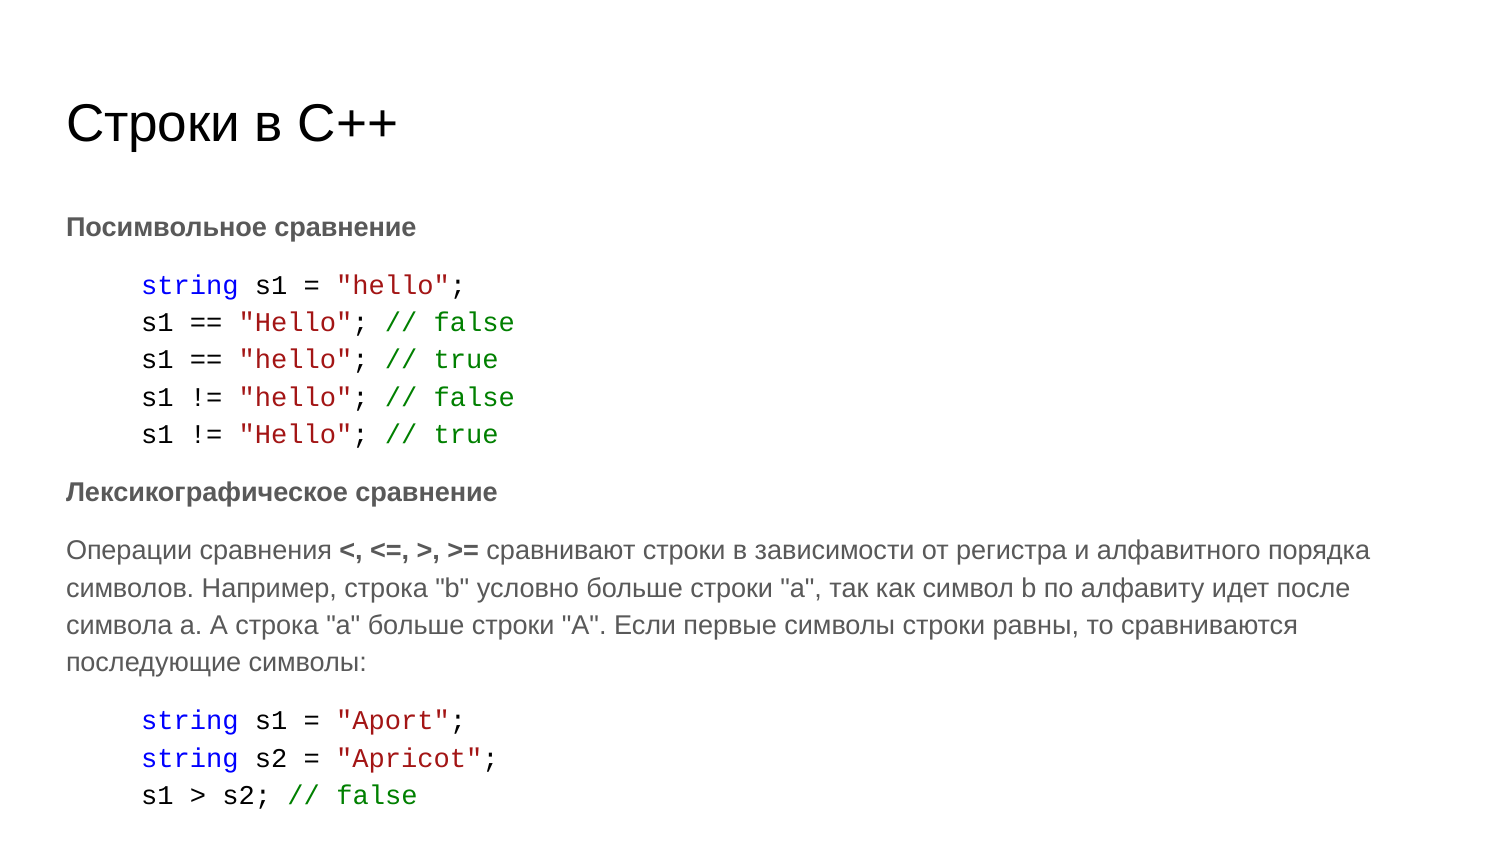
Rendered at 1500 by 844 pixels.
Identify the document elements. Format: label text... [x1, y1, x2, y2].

title Строки в C++ [51, 72, 1449, 167]
list Посимвольное сравнение string s1 = "hello"; s1 == "Hello"; // false s1 == "hello"; // true s1 != "hello"; // false s1 != "Hello"; // true Лексикографическое сравнение Операции сравнения <, <=, >, >= сравнивают строки в зависимости от регистра и алфавитного порядка символов. Например, строка "b" условно больше строки "a", так как символ b по алфавиту идет после символа a. А строка "a" больше строки "A". Если первые символы строки равны, то сравниваются последующие символы: string s1 = "Aport"; string s2 = "Apricot"; s1 > s2; // false [51, 189, 1449, 750]
